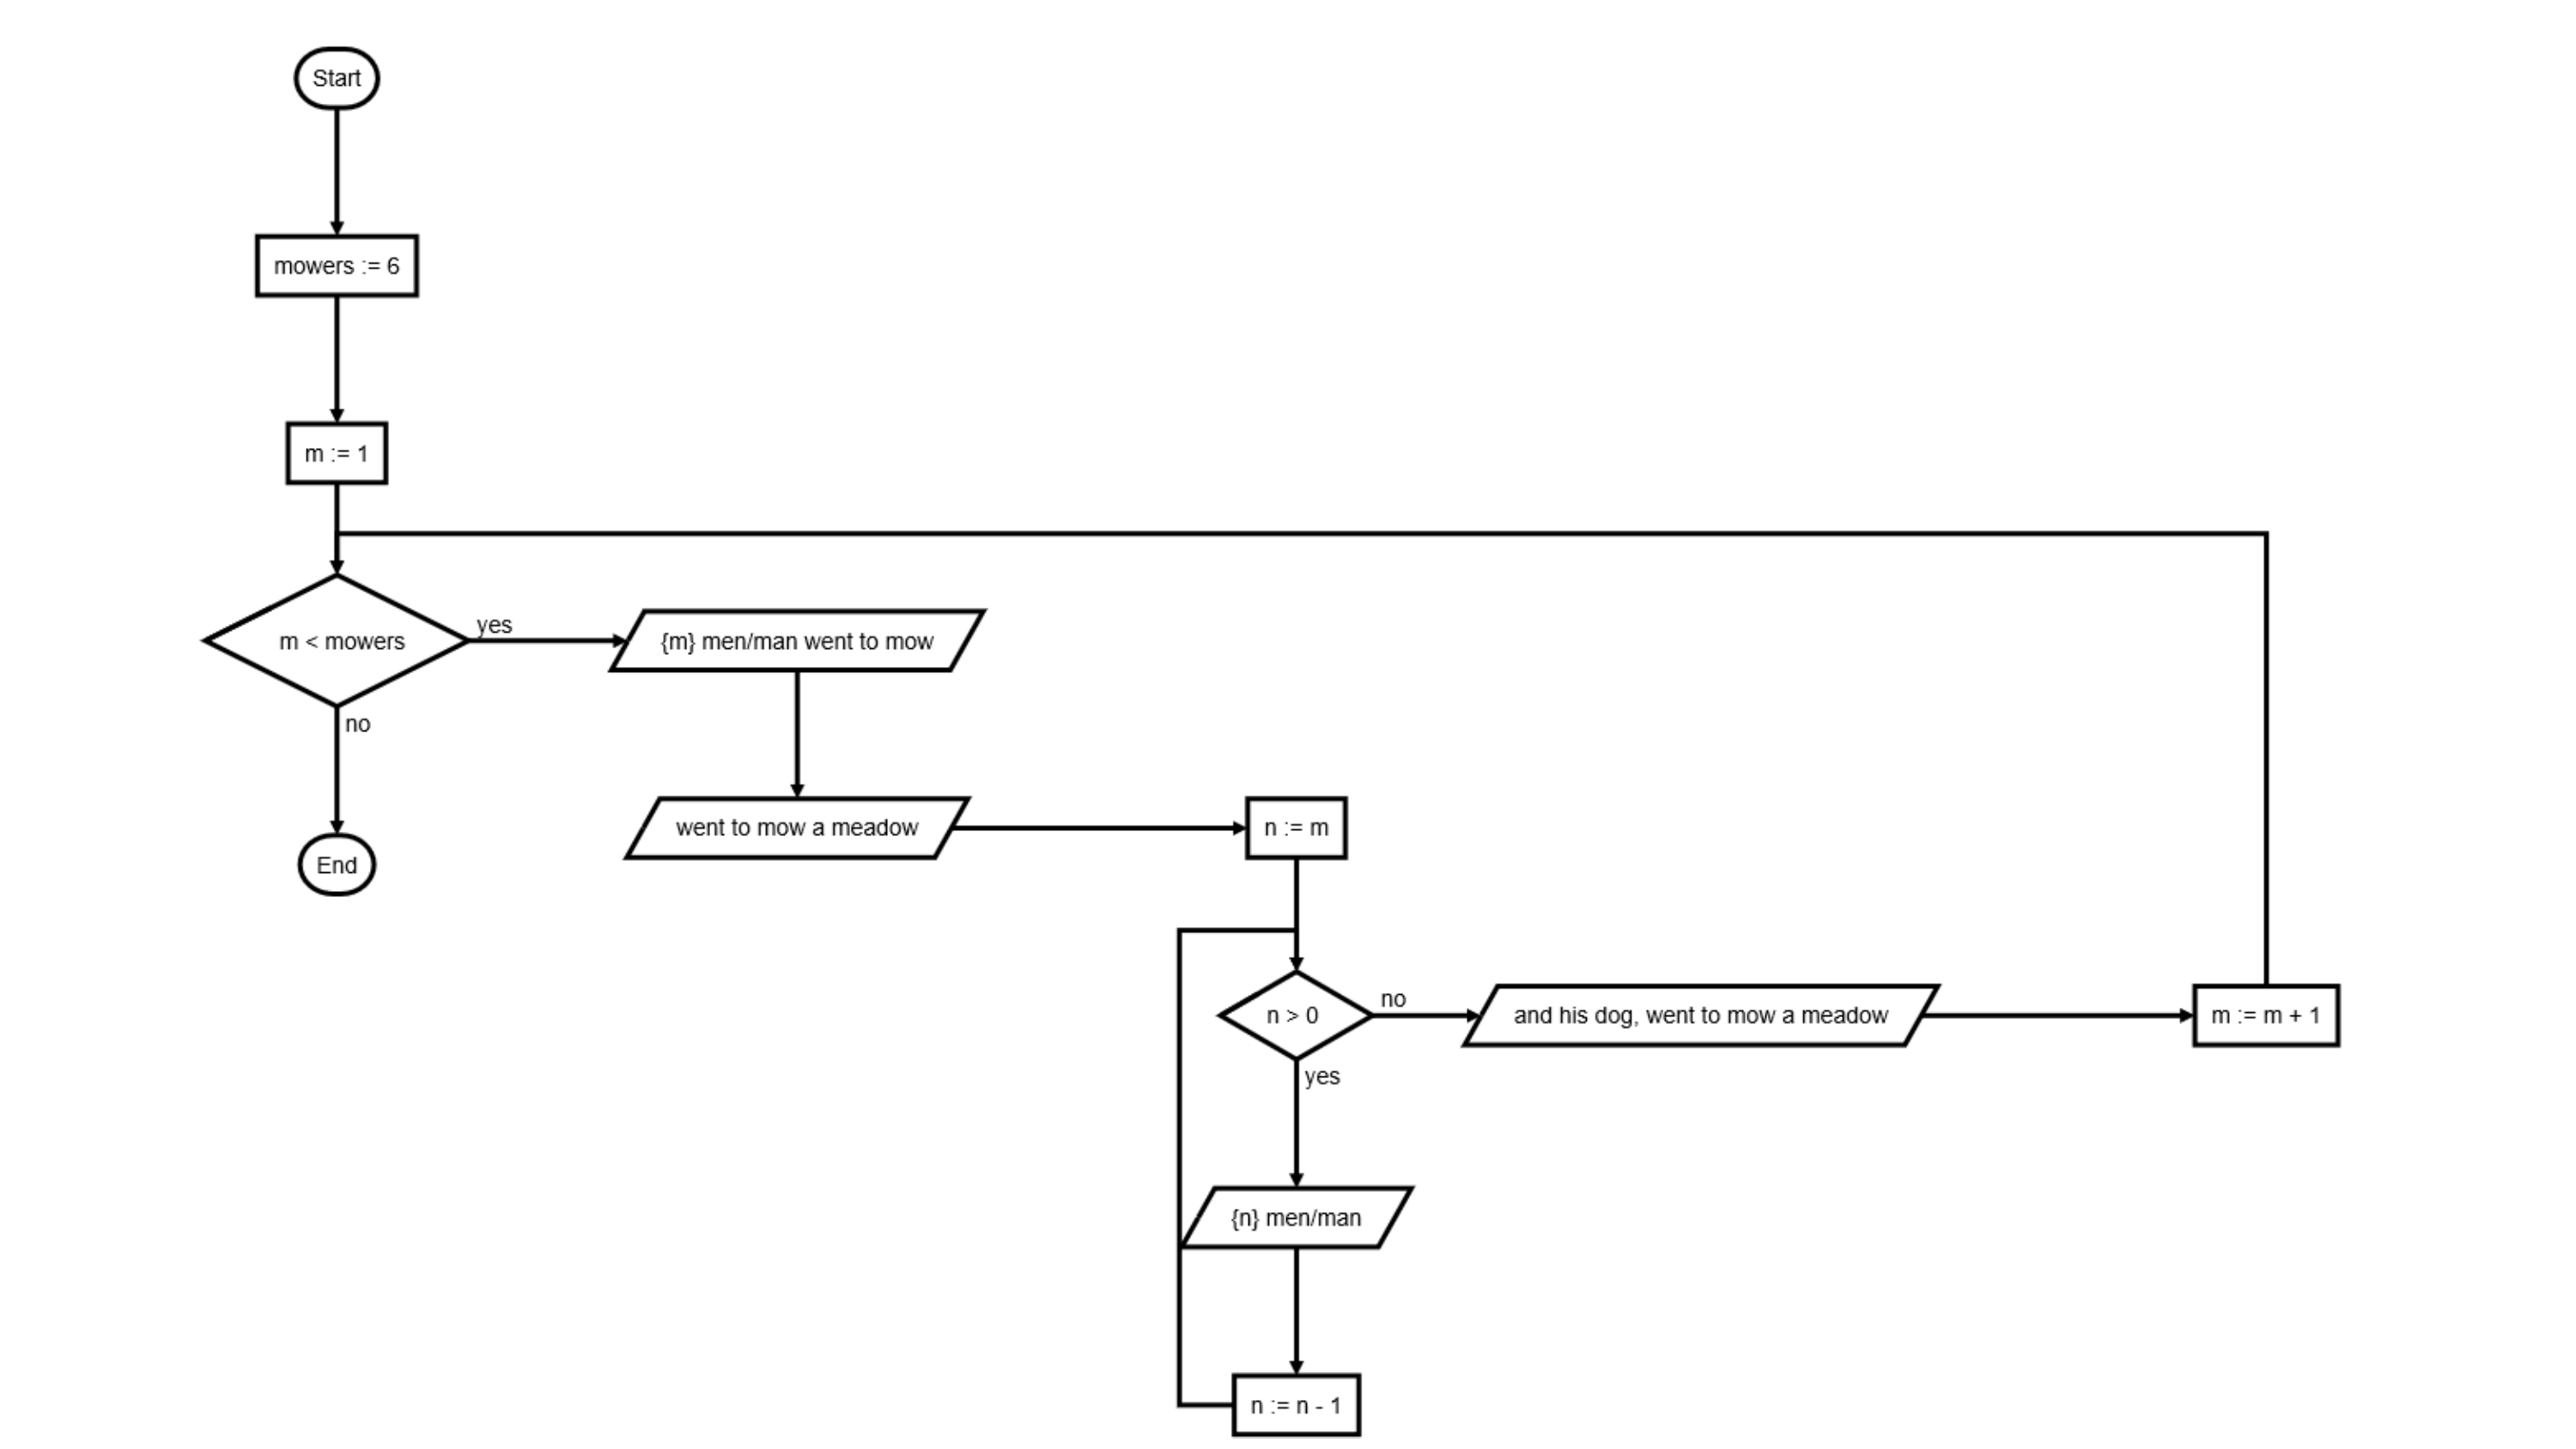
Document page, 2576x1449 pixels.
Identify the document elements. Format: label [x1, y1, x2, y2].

picture [90, 3, 2343, 1439]
